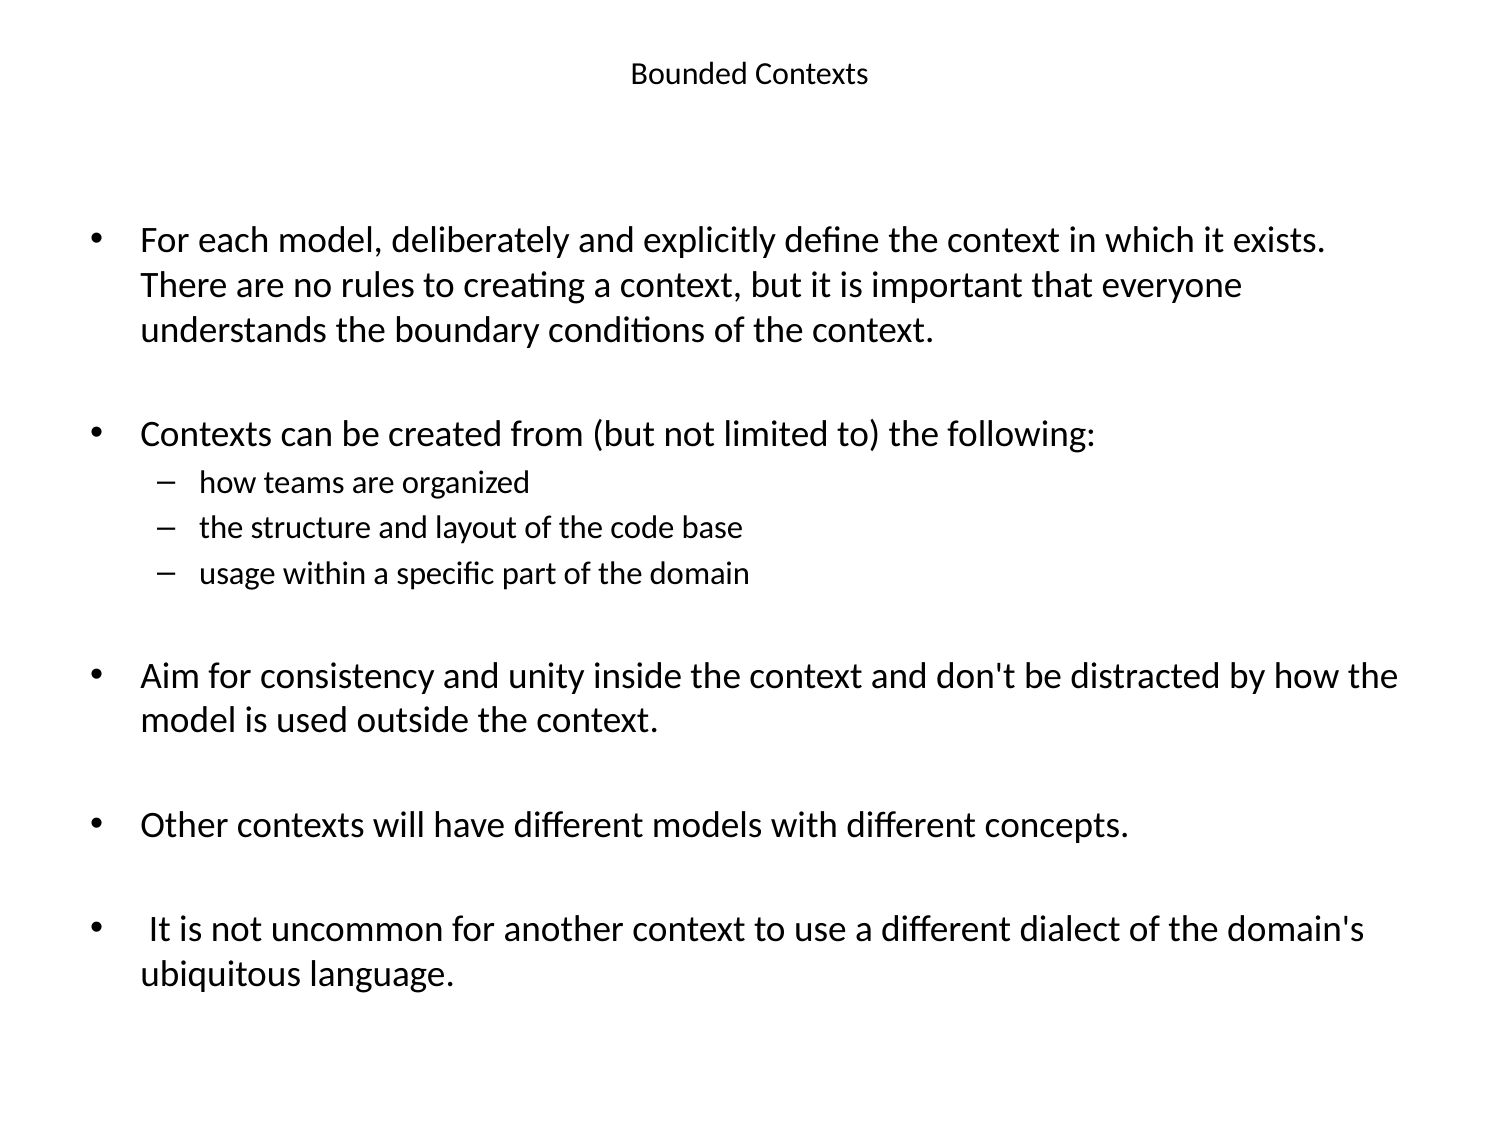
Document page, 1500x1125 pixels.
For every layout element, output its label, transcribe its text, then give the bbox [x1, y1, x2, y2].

title Bounded Contexts [75, 45, 1425, 138]
list For each model, deliberately and explicitly define the context in which it exists. There are no rules to creating a context, but it is important that everyone understands the boundary conditions of the context. Contexts can be created from (but not limited to) the following: how teams are organized the structure and layout of the code base usage within a specific part of the domain Aim for consistency and unity inside the context and don't be distracted by how the model is used outside the context. Other contexts will have different models with different concepts. It is not uncommon for another context to use a different dialect of the domain's ubiquitous language. [75, 208, 1425, 1005]
